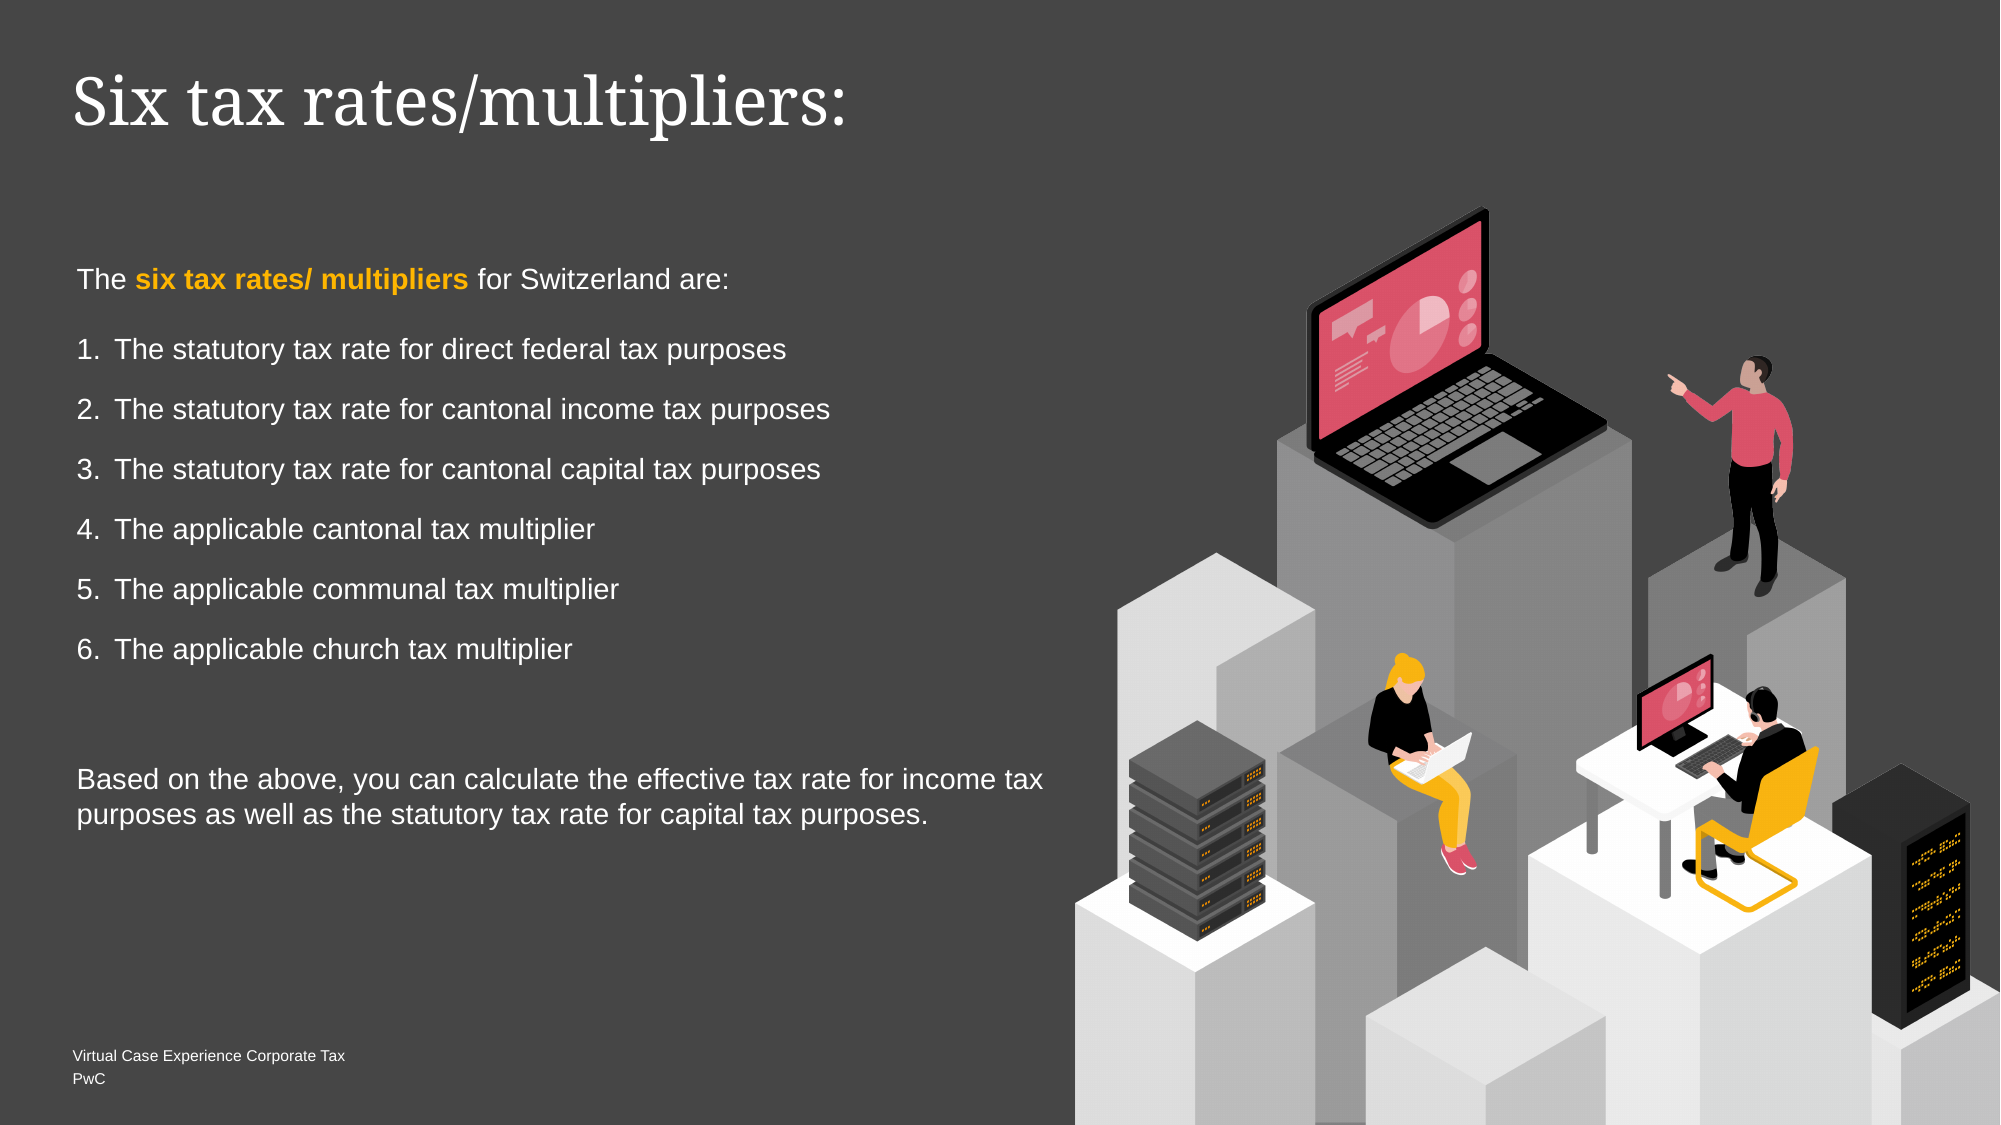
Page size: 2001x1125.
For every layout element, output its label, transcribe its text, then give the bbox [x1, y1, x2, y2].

title Six tax rates/multipliers: [72, 70, 1928, 299]
footer Virtual Case Experience Corporate Tax [72, 1042, 971, 1065]
list The six tax rates/ multipliers for Switzerland are: The statutory tax rate for direct federal tax purposes The statutory tax rate for cantonal income tax purposes The statutory tax rate for cantonal capital tax purposes The applicable cantonal tax multiplier The applicable communal tax multiplier The applicable church tax multiplier Based on the above, you can calculate the effective tax rate for income tax purposes as well as the statutory tax rate for capital tax purposes. [76, 260, 1075, 1014]
picture [1075, 206, 2000, 1125]
